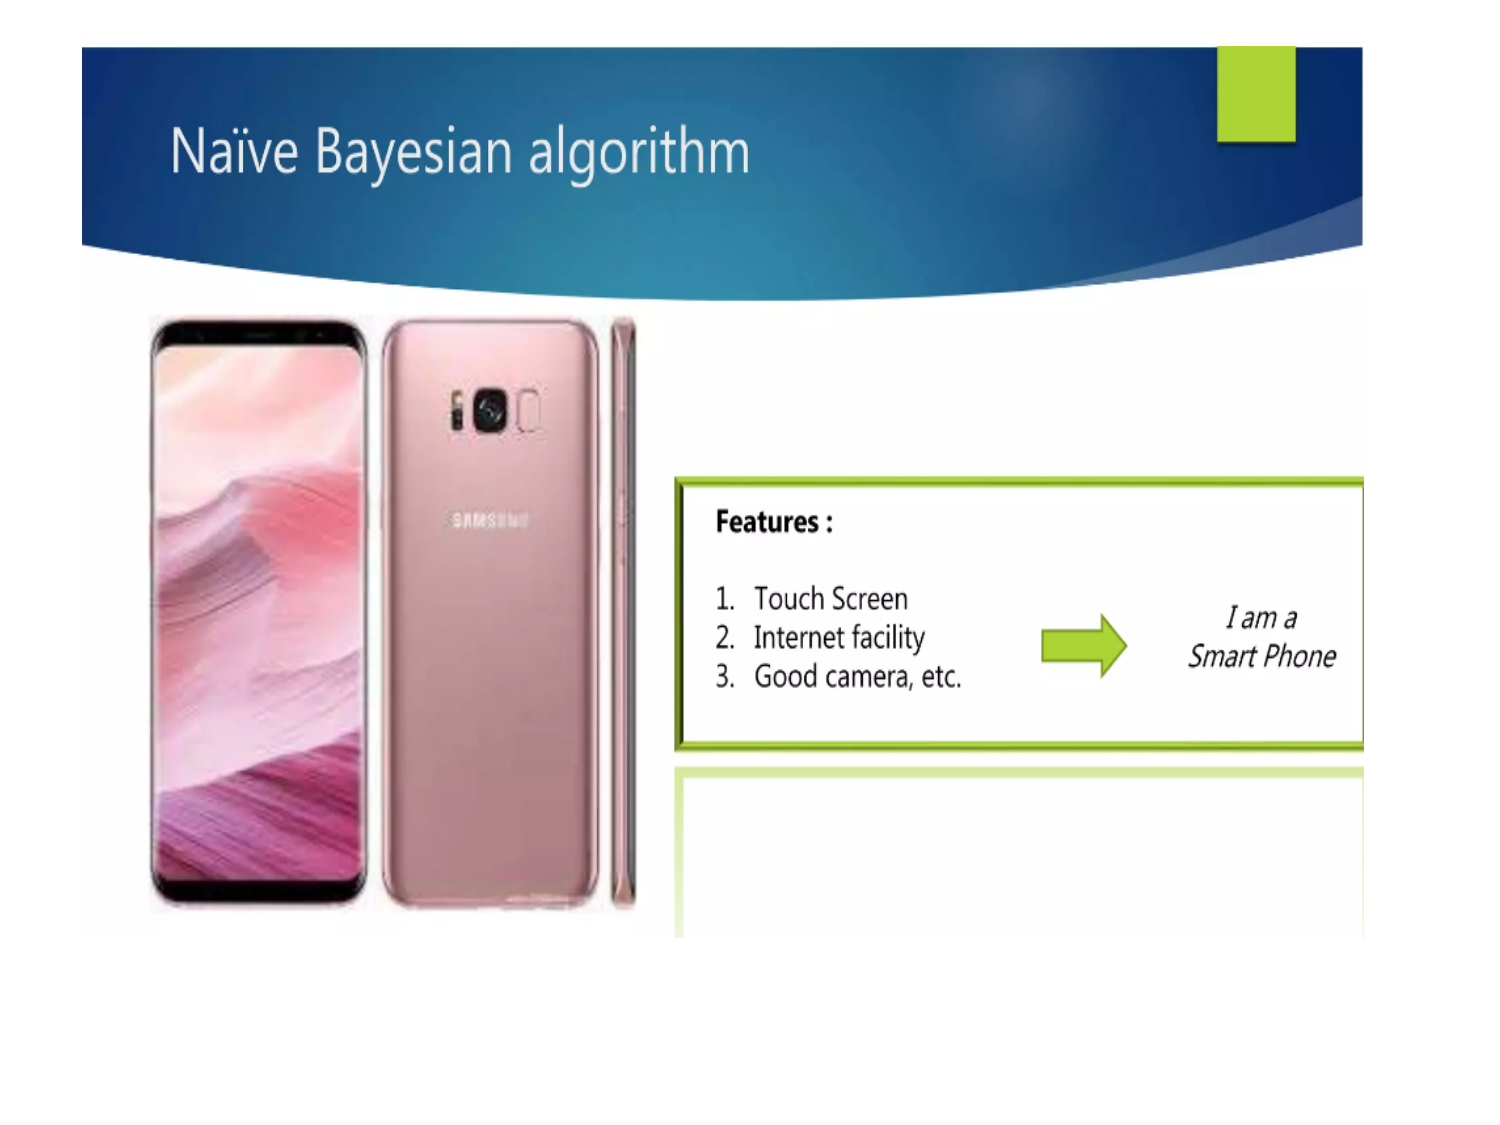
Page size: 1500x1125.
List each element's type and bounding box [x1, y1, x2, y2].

picture [81, 46, 1364, 938]
